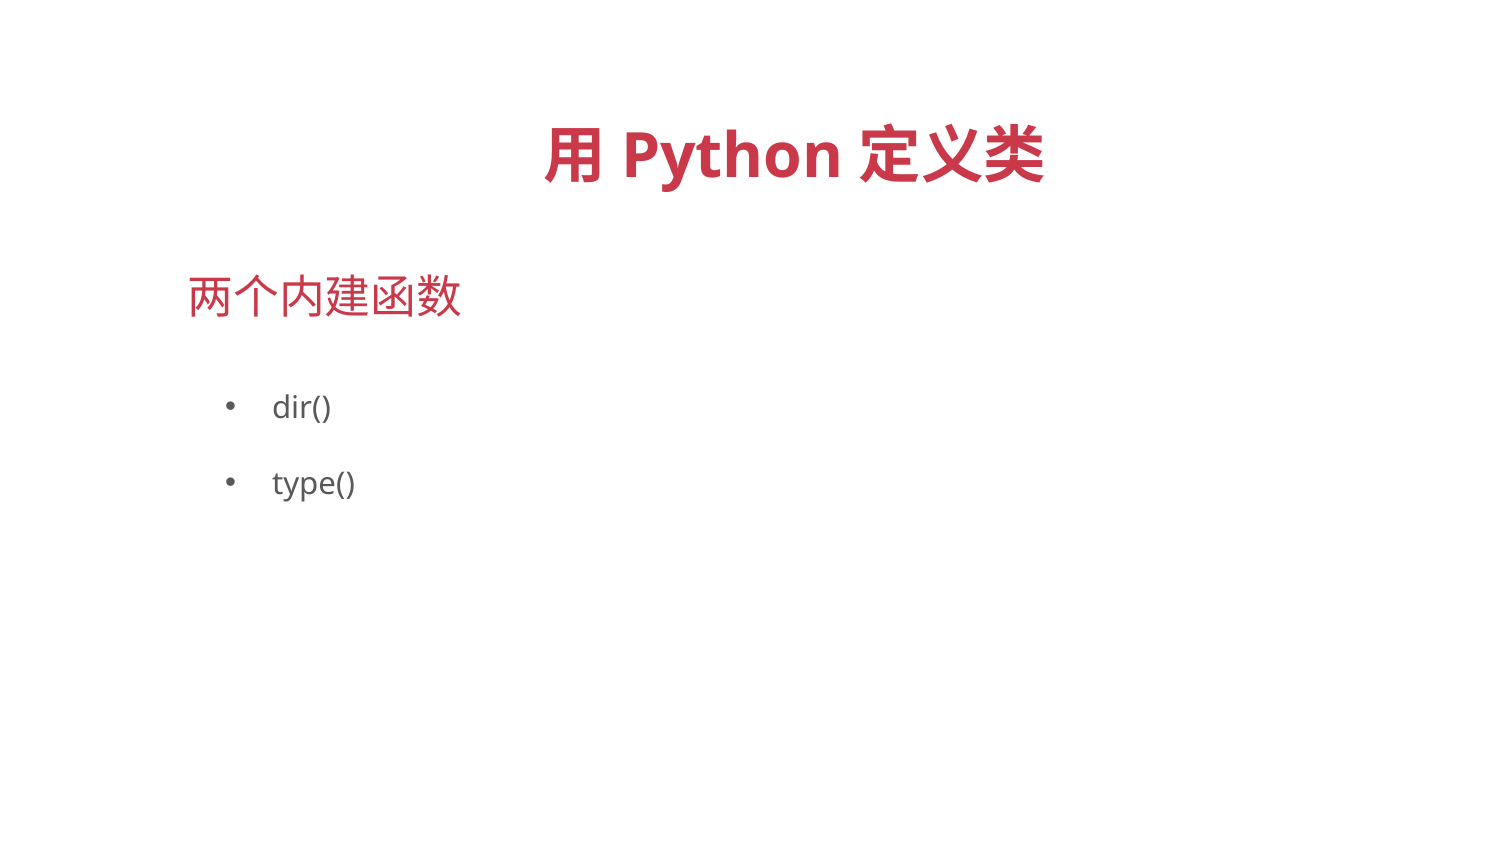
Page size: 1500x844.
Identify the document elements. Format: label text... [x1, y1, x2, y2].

text_box 用Python定义类 [528, 107, 1062, 198]
title 两个内建函数 [172, 252, 1050, 350]
list dir() type() [172, 366, 908, 637]
